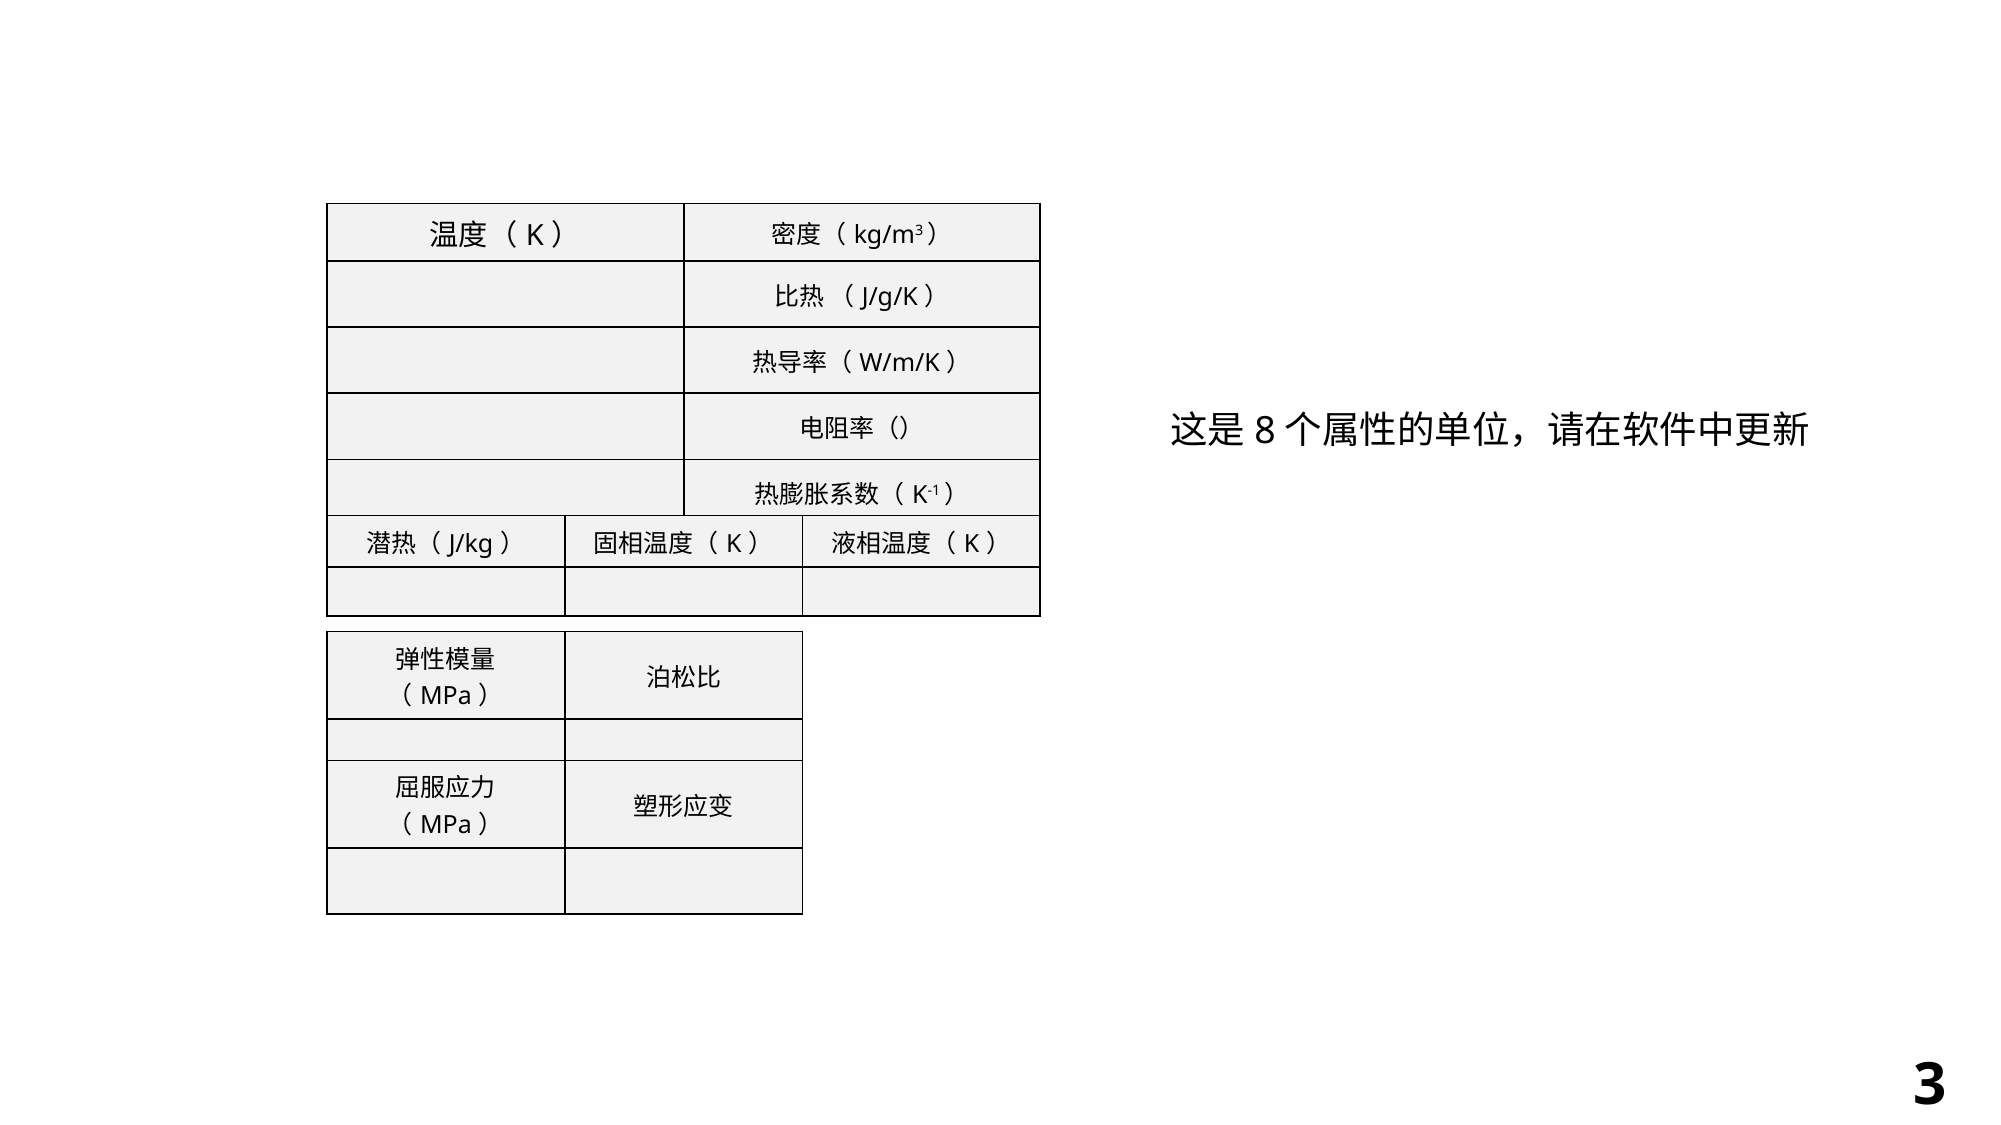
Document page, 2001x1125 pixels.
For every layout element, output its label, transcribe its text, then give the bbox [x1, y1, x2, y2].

text_box 3 [1861, 1039, 2000, 1125]
table_header 泊松比 [566, 632, 802, 718]
table_header 潜热（J/kg） [328, 516, 564, 566]
table_cell [328, 720, 564, 760]
table_header 弹性模量（MPa） [328, 632, 564, 718]
table_cell [566, 568, 802, 615]
table_header 屈服应力（MPa） [328, 761, 564, 847]
table_header 液相温度（K） [803, 516, 1039, 566]
table_cell [328, 568, 564, 615]
table_cell [328, 849, 564, 913]
table_cell [803, 568, 1039, 615]
table_header 固相温度（K） [566, 516, 802, 566]
table_cell [566, 849, 802, 913]
table_cell [566, 720, 802, 760]
table_header 塑形应变 [566, 761, 802, 847]
text_box 这是8个属性的单位，请在软件中更新 [1155, 398, 1869, 459]
